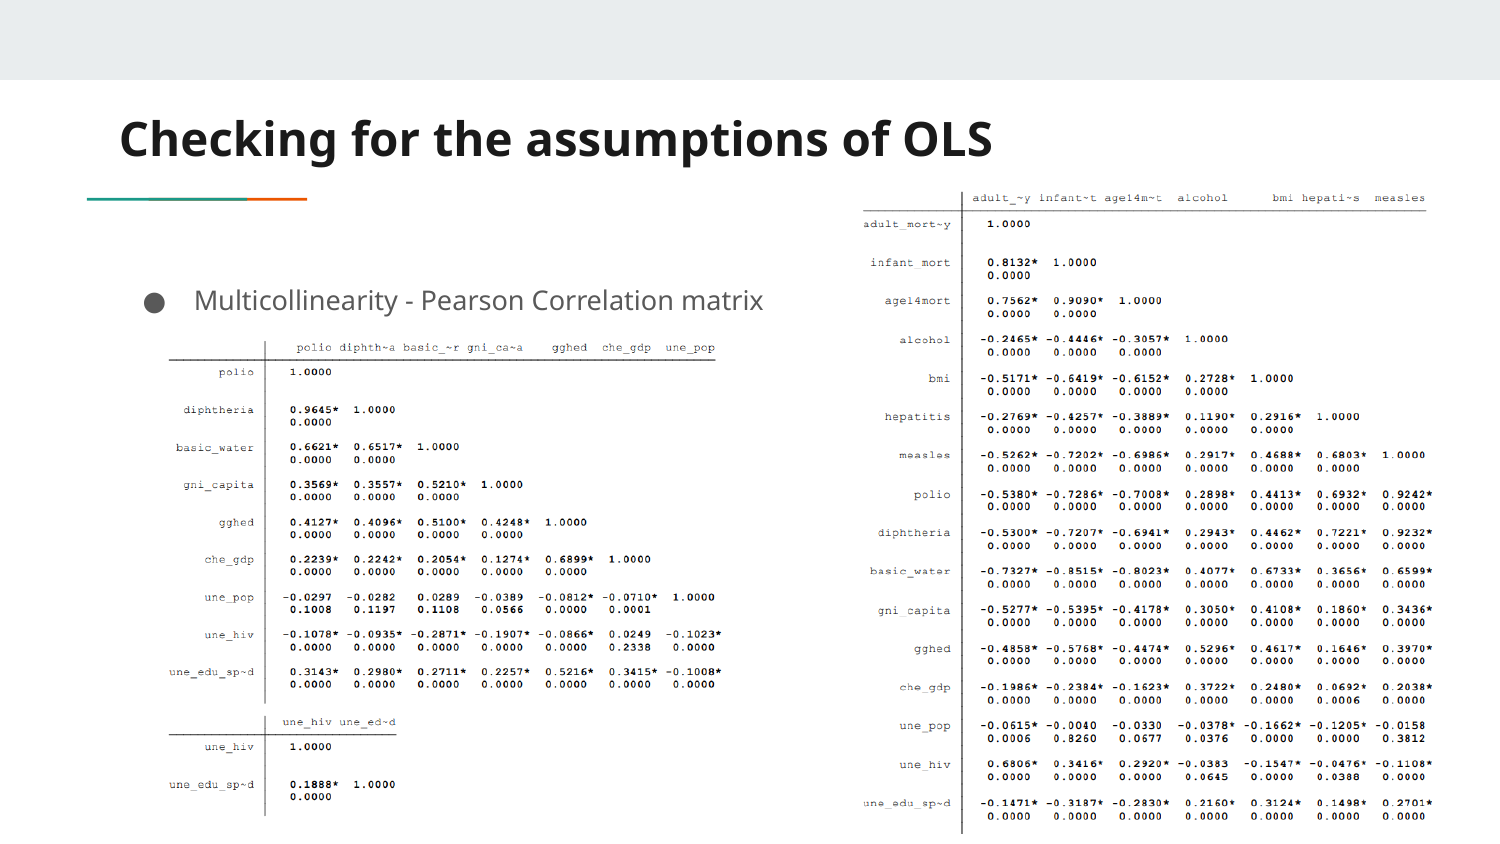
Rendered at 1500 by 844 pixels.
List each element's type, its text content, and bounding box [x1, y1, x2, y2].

picture [161, 335, 739, 821]
list Multicollinearity - Pearson Correlation matrix [103, 264, 829, 597]
picture [834, 181, 1481, 834]
title Checking for the assumptions of OLS [103, 94, 1366, 183]
